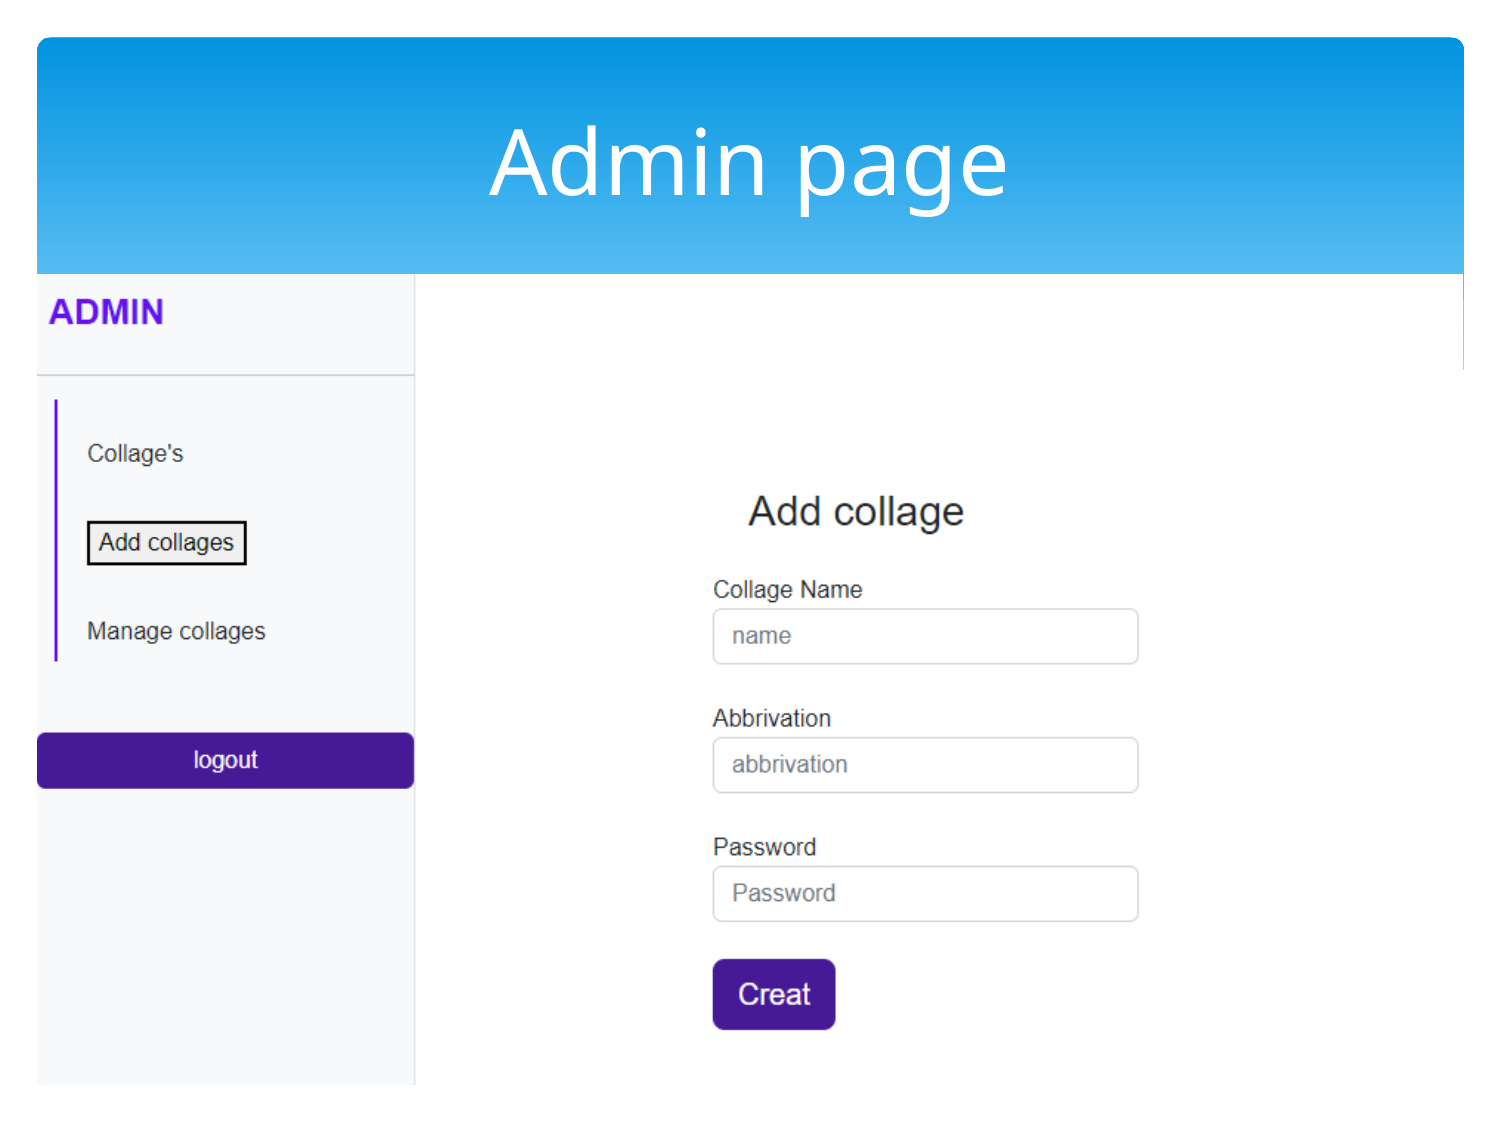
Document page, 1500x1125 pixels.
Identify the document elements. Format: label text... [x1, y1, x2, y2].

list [37, 274, 1463, 1086]
title Admin page [75, 55, 1425, 261]
